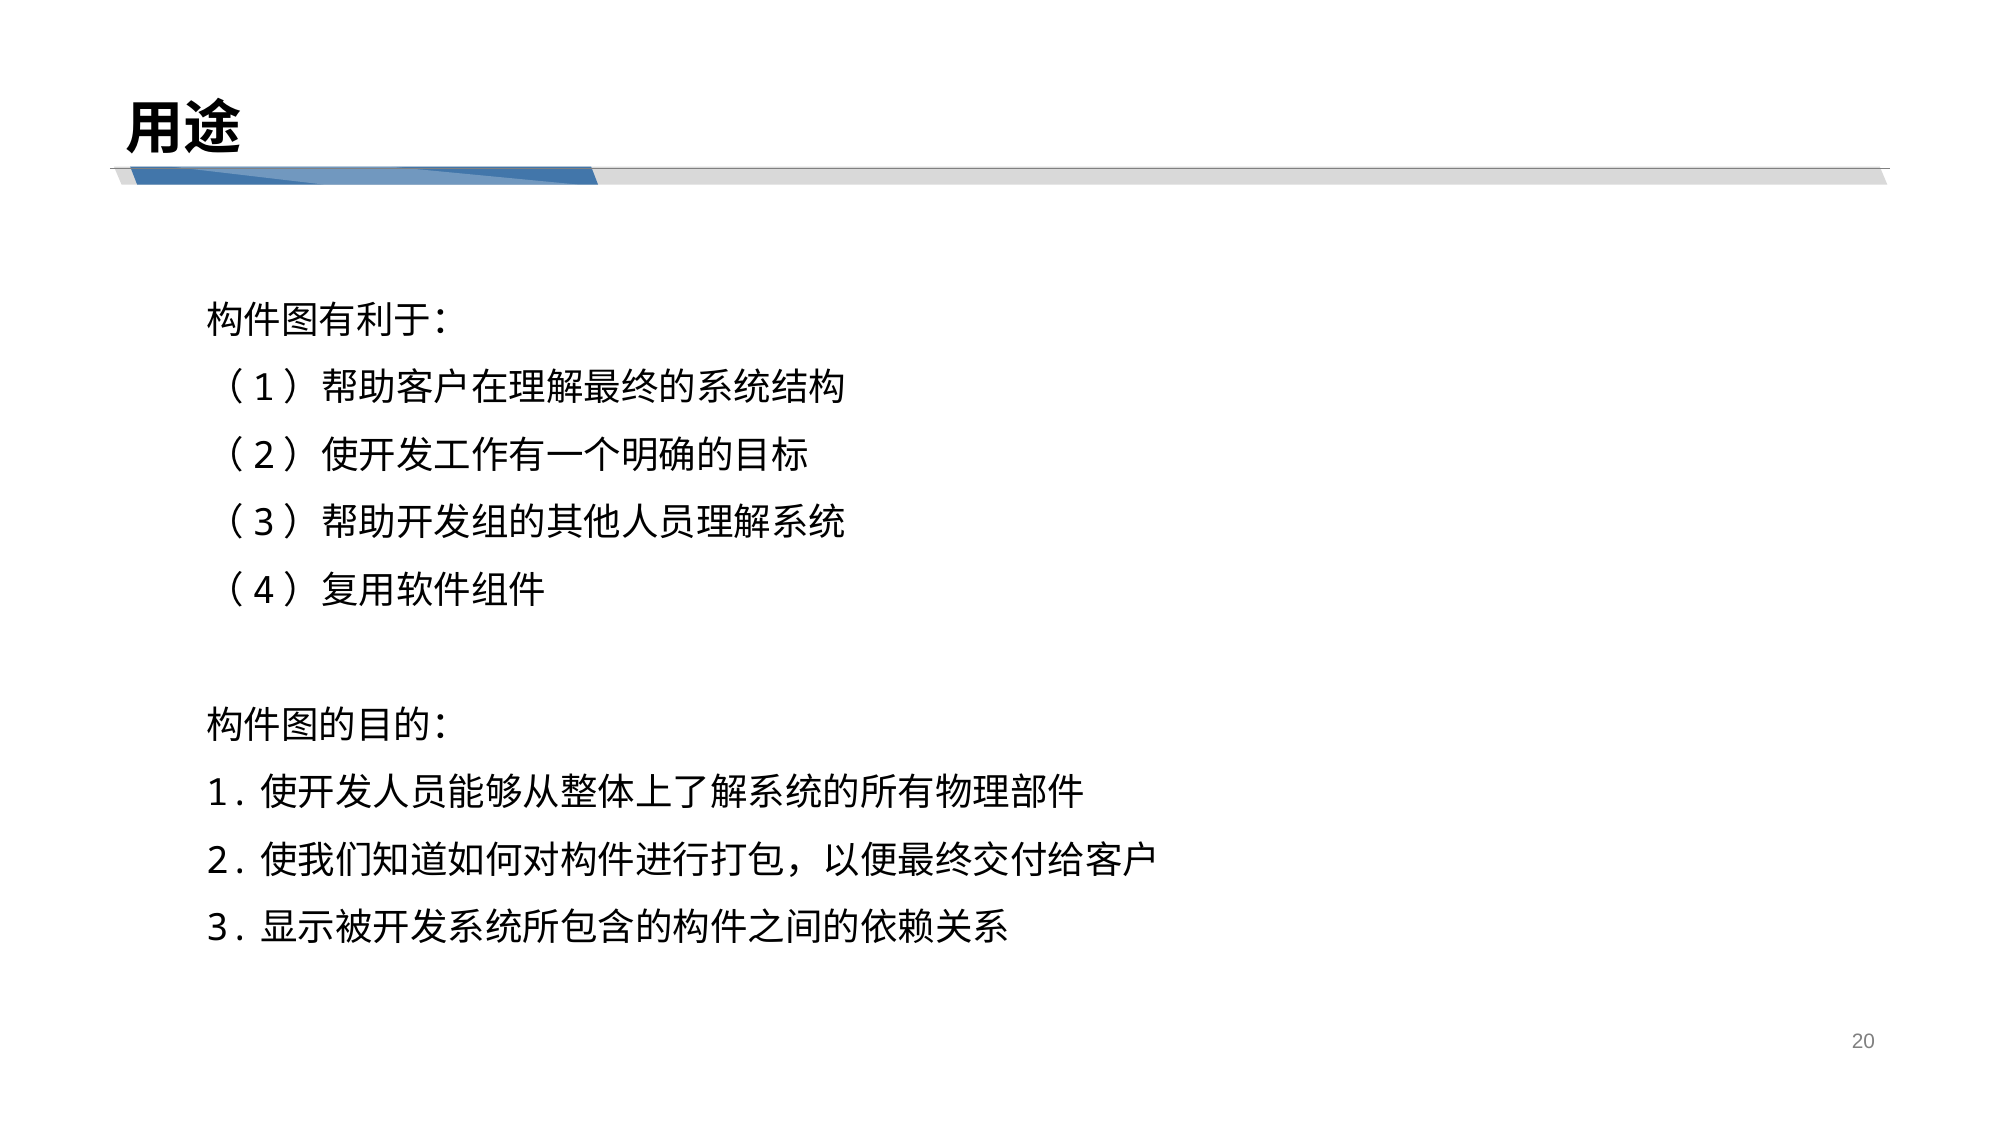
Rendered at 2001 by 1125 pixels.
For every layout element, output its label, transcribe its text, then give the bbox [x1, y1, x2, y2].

slide_number 20 [1412, 1023, 1890, 1058]
text_box 构件图有利于： （1）帮助客户在理解最终的系统结构 （2）使开发工作有一个明确的目标 （3）帮助开发组的其他人员理解系统 （4）复用软件组件 构件图的目的： 1.使开发人员能够从整体上了解系统的所有物理部件 2.使我们知道如何对构件进行打包，以便最终交付给客户 3.显示被开发系统所包含的构件之间的依赖关系 [191, 265, 1177, 956]
title 用途 [109, 62, 273, 169]
